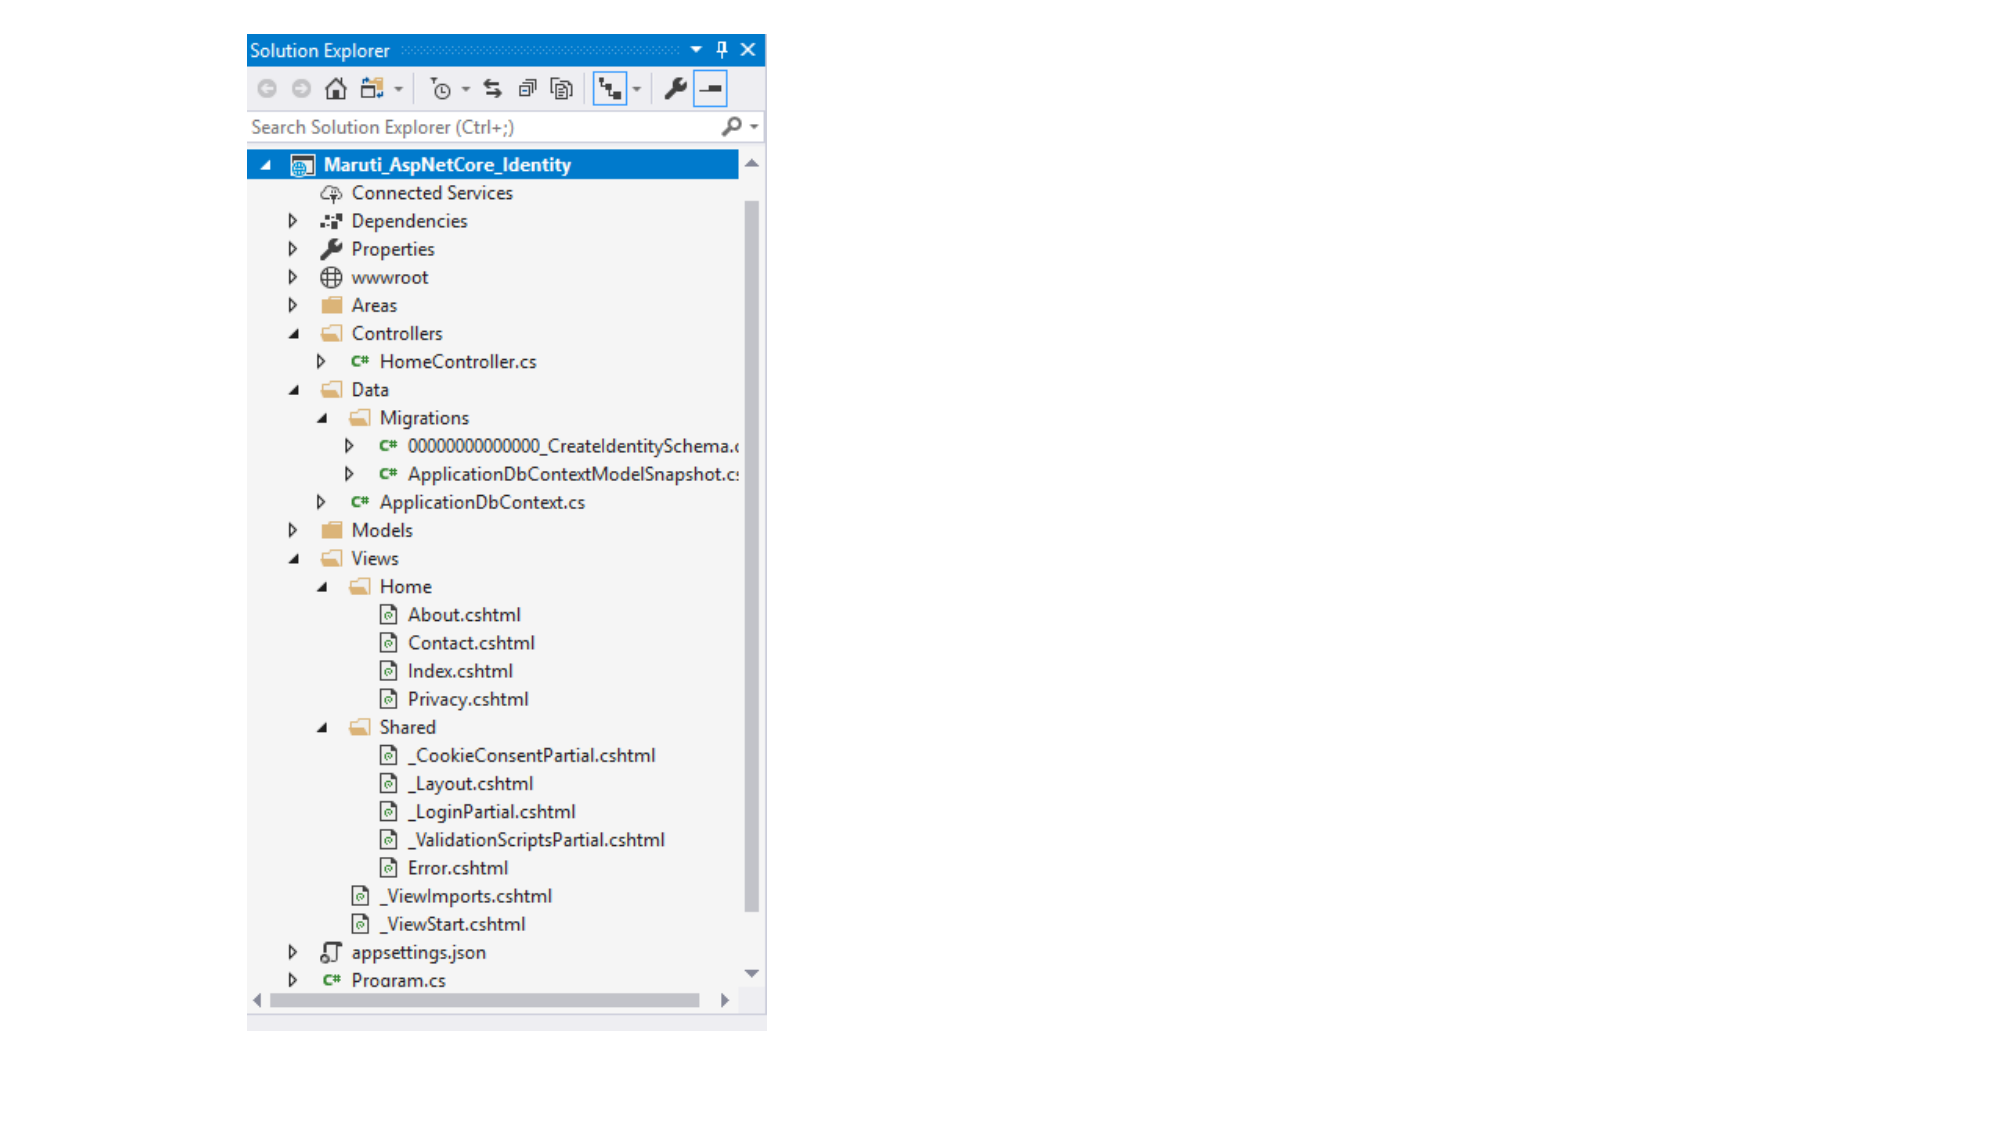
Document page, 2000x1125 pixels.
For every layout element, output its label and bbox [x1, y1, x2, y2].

picture [247, 33, 767, 1032]
